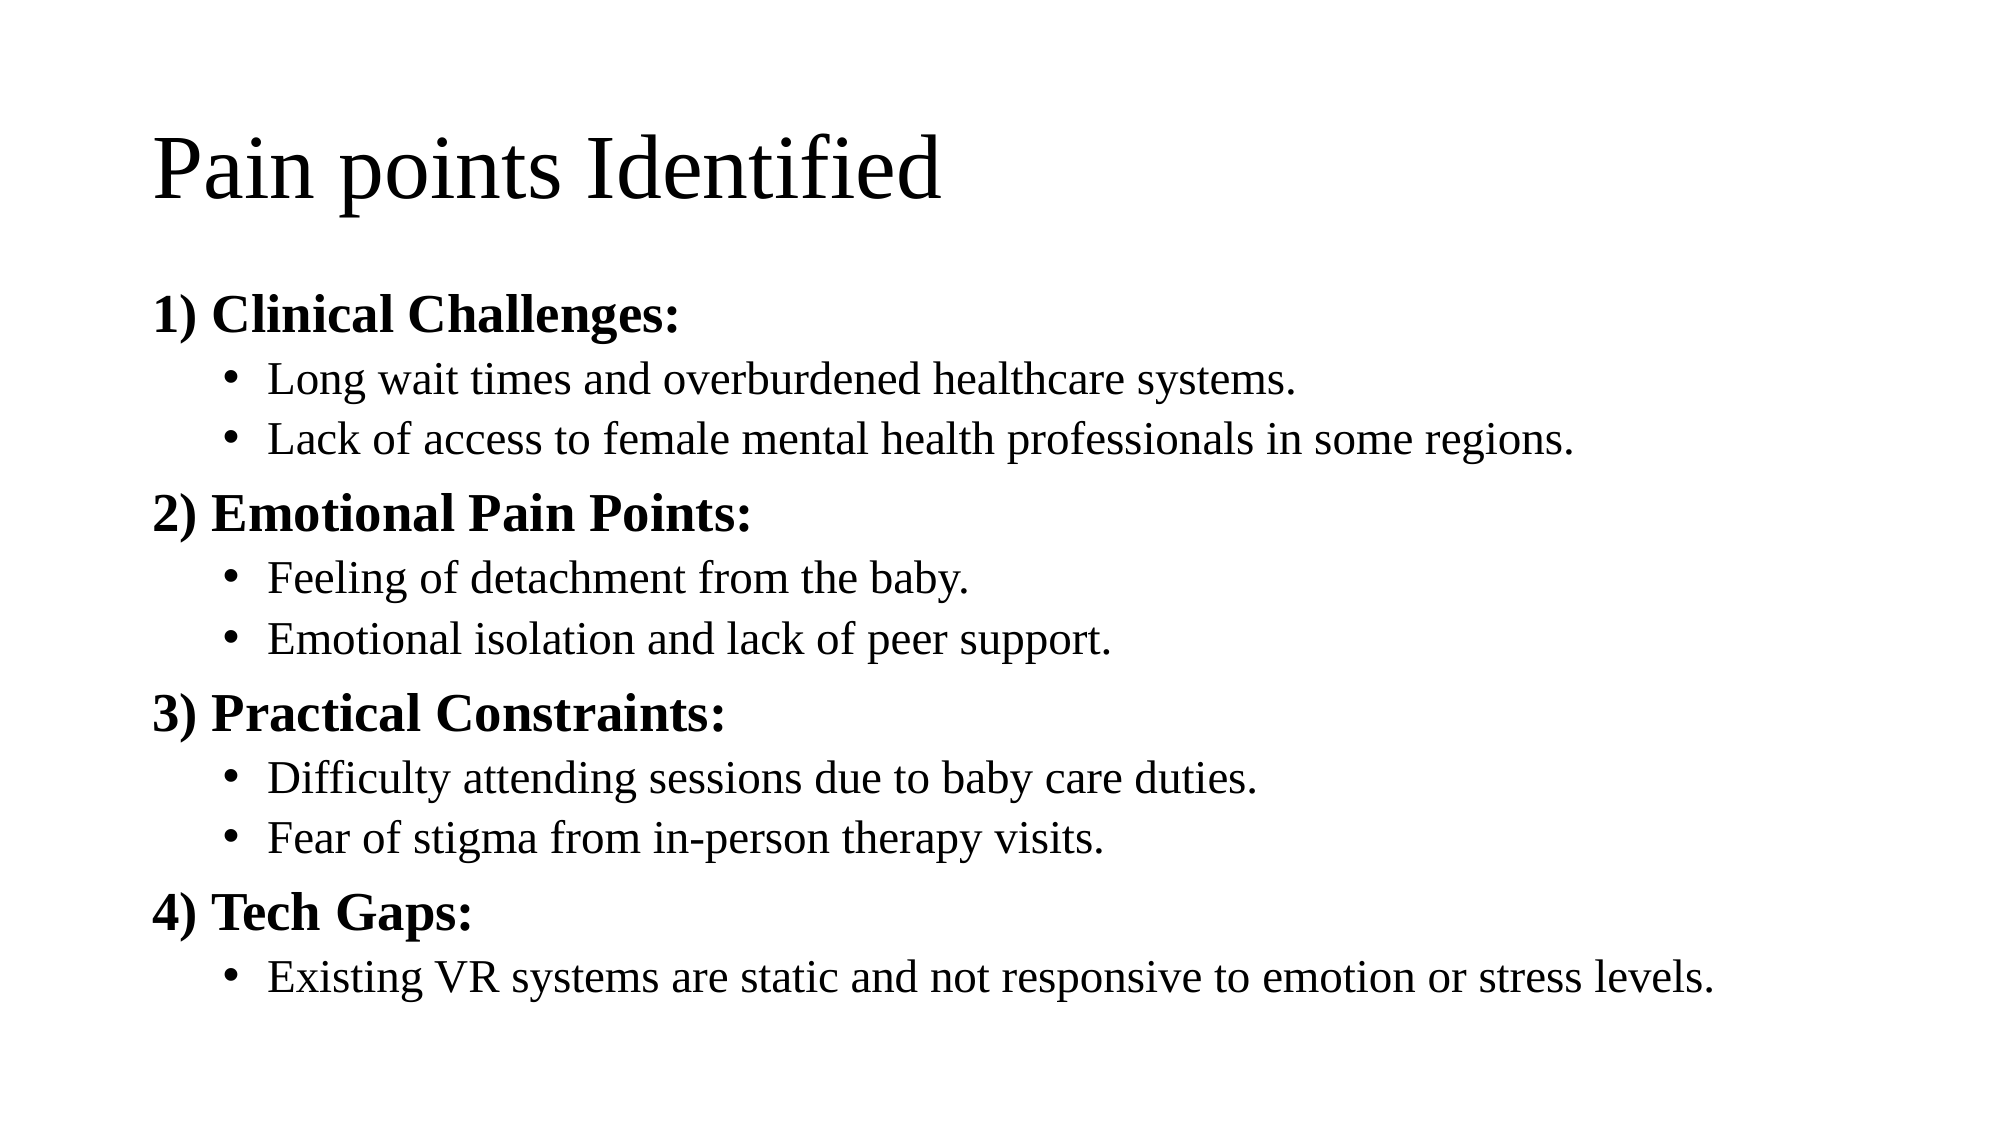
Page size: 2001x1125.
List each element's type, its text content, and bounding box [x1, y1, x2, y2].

list 1) Clinical Challenges: Long wait times and overburdened healthcare systems. Lack of access to female mental health professionals in some regions. 2) Emotional Pain Points: Feeling of detachment from the baby. Emotional isolation and lack of peer support. 3) Practical Constraints: Difficulty attending sessions due to baby care duties. Fear of stigma from in-person therapy visits. 4) Tech Gaps: Existing VR systems are static and not responsive to emotion or stress levels. [137, 277, 1863, 1014]
title Pain points Identified [137, 59, 1863, 277]
